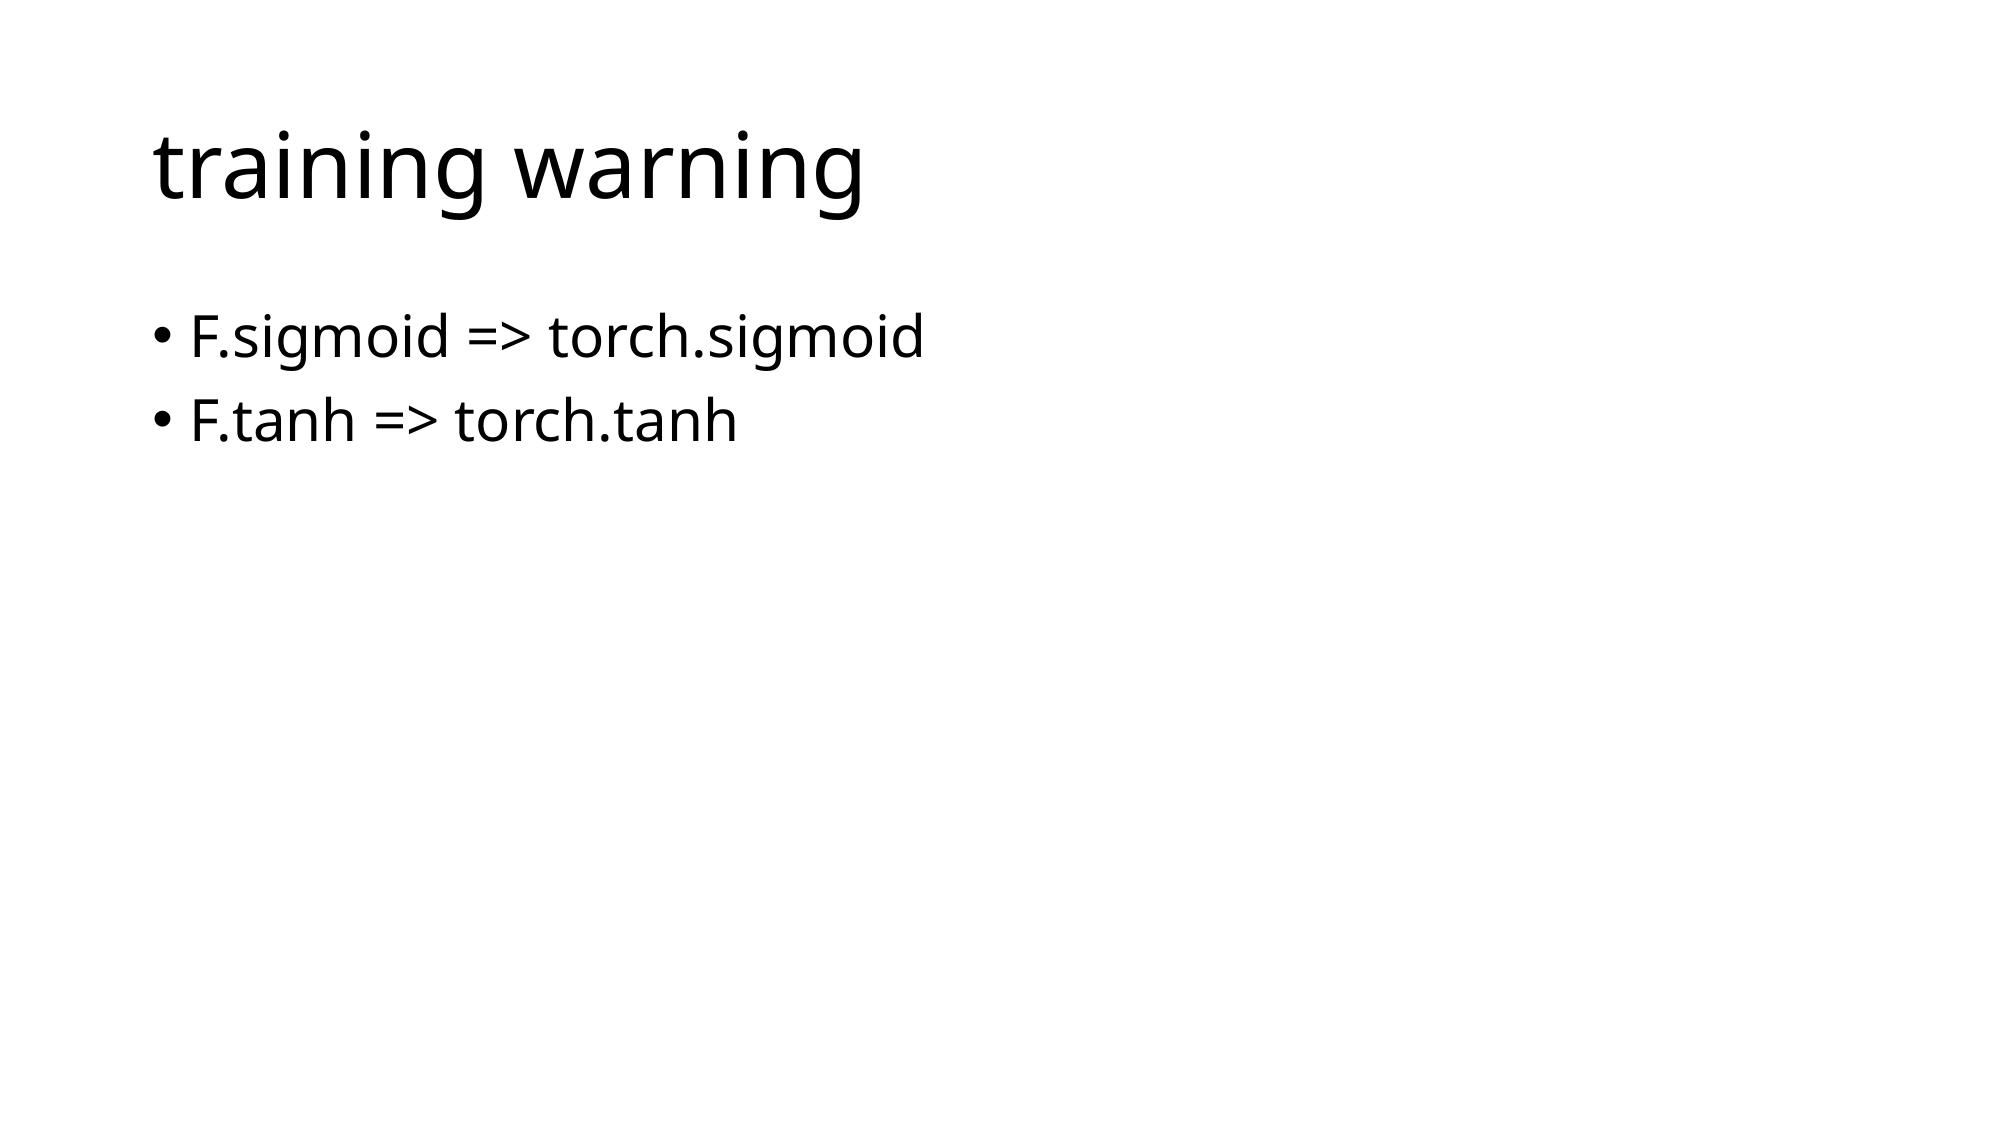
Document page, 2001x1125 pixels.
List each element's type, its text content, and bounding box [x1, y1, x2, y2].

title training warning [137, 59, 1863, 278]
list F.sigmoid => torch.sigmoid F.tanh => torch.tanh [137, 299, 1863, 1014]
